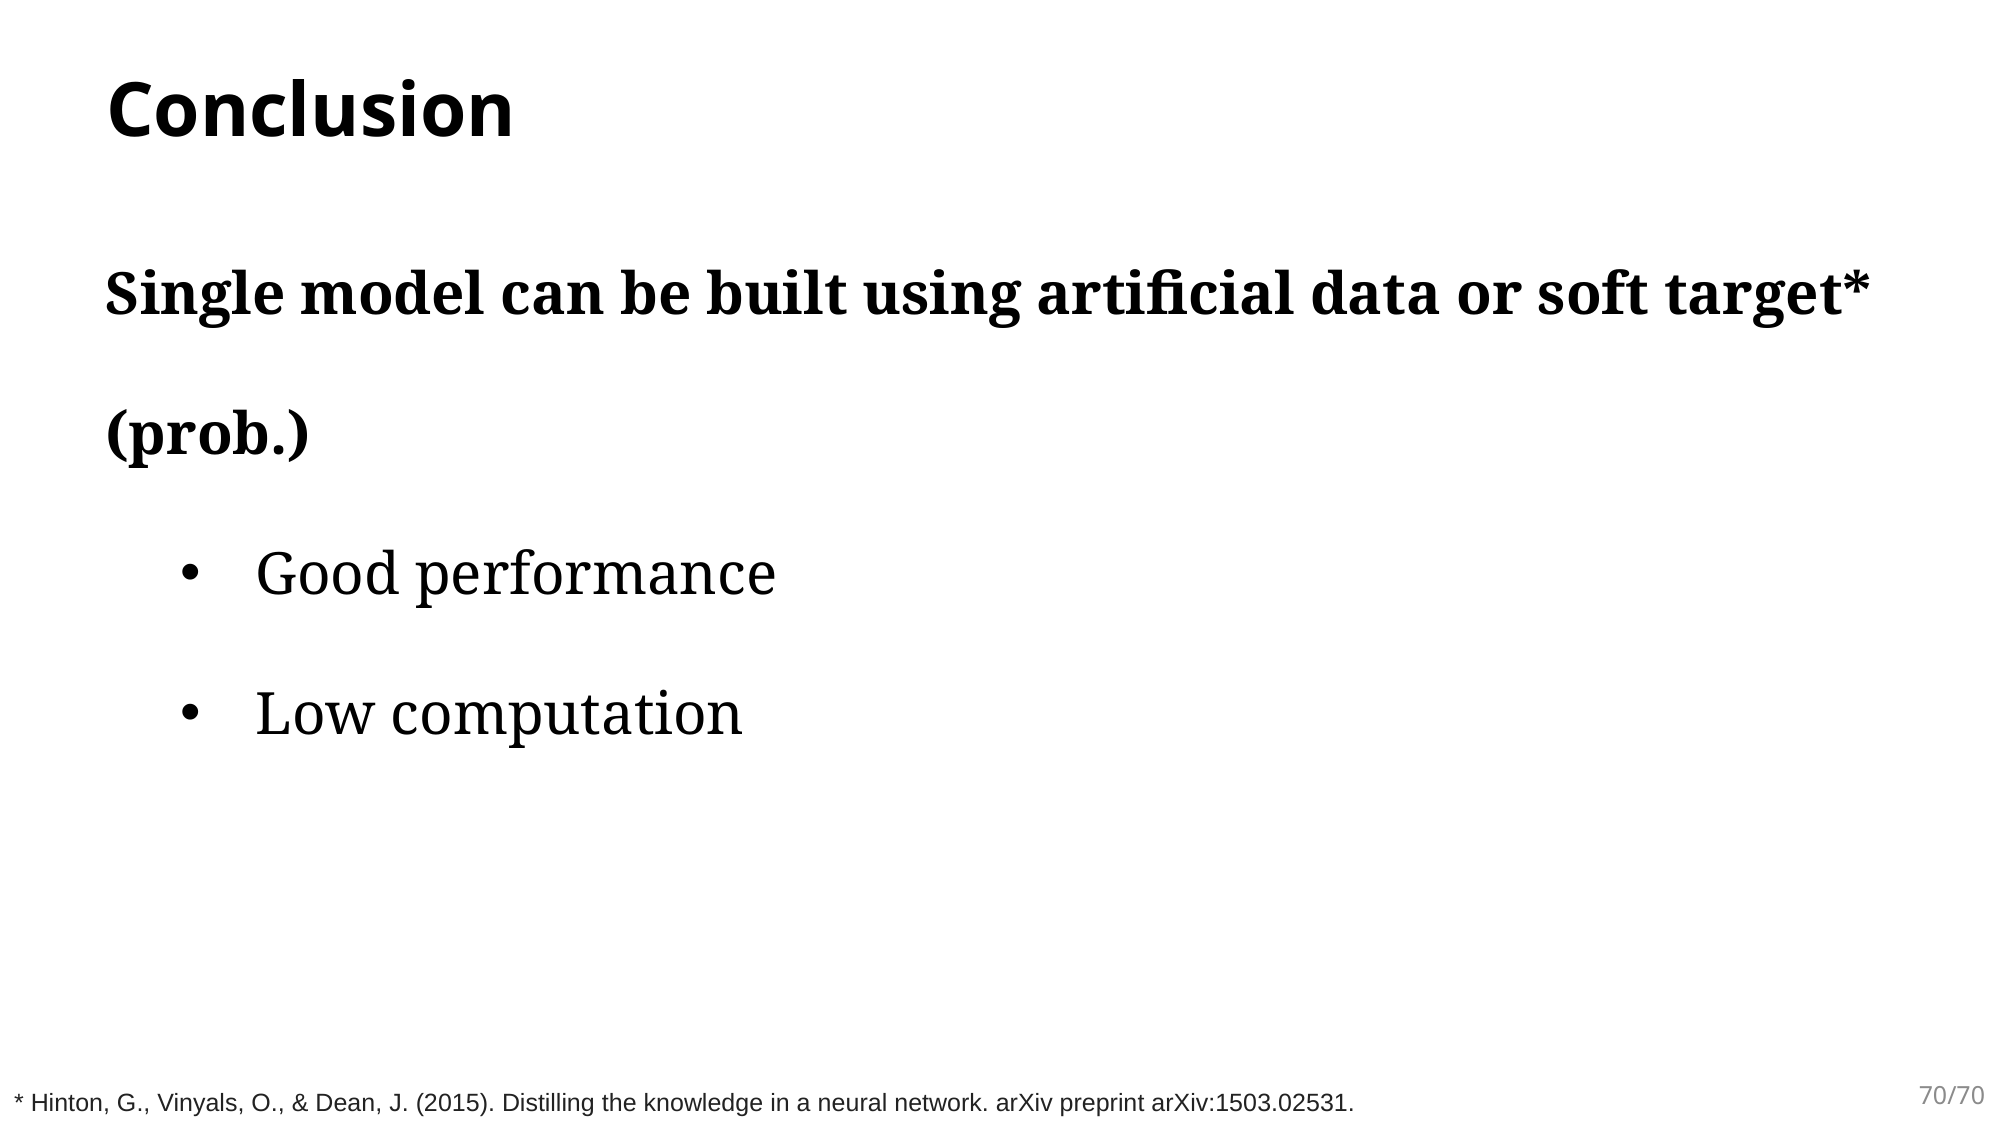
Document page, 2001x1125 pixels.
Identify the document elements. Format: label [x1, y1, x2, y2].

slide_number [1550, 1066, 2000, 1125]
text_box [91, 178, 1923, 1034]
text_box [0, 1079, 1550, 1125]
title [91, 64, 1230, 161]
